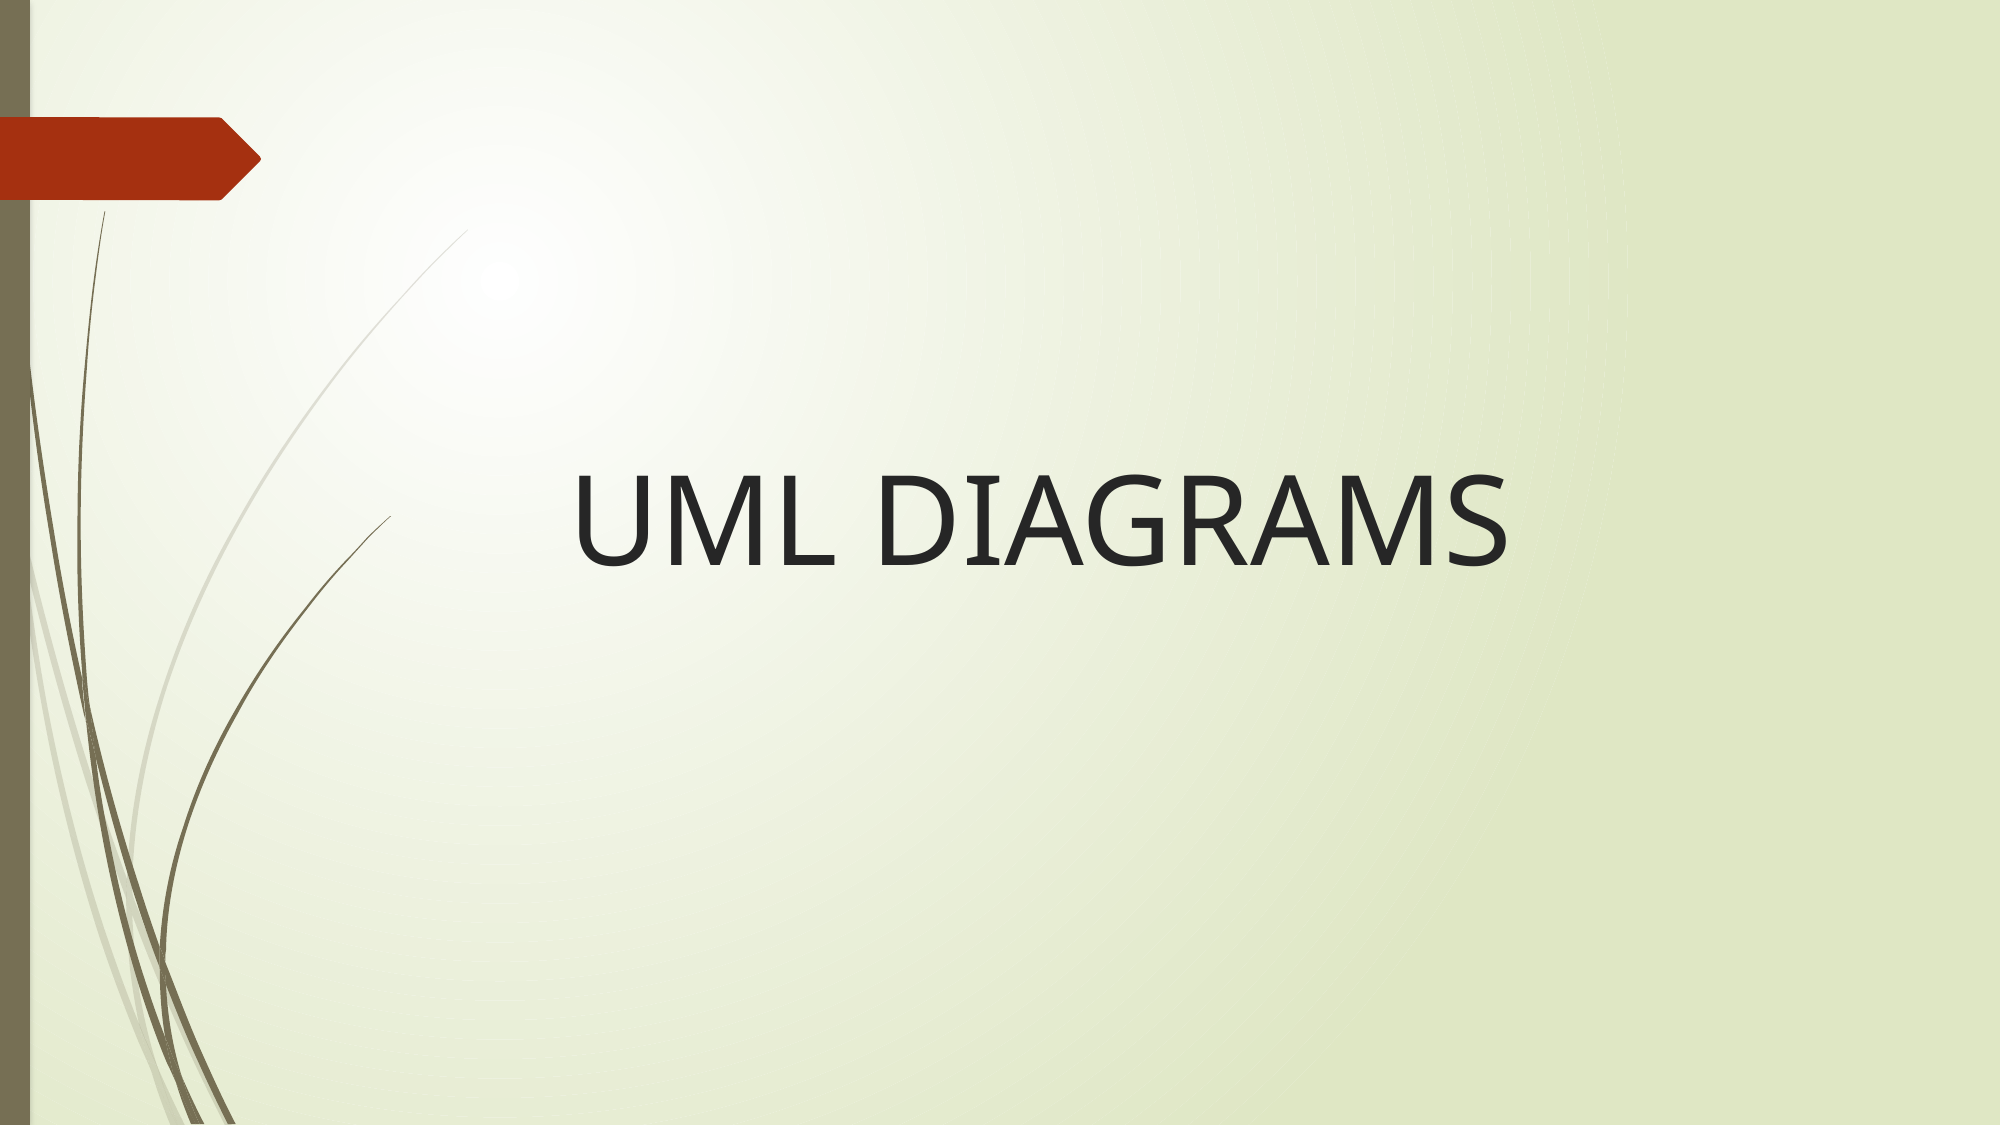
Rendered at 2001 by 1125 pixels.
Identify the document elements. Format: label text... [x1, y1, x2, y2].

title UML DIAGRAMS [390, 433, 1853, 644]
